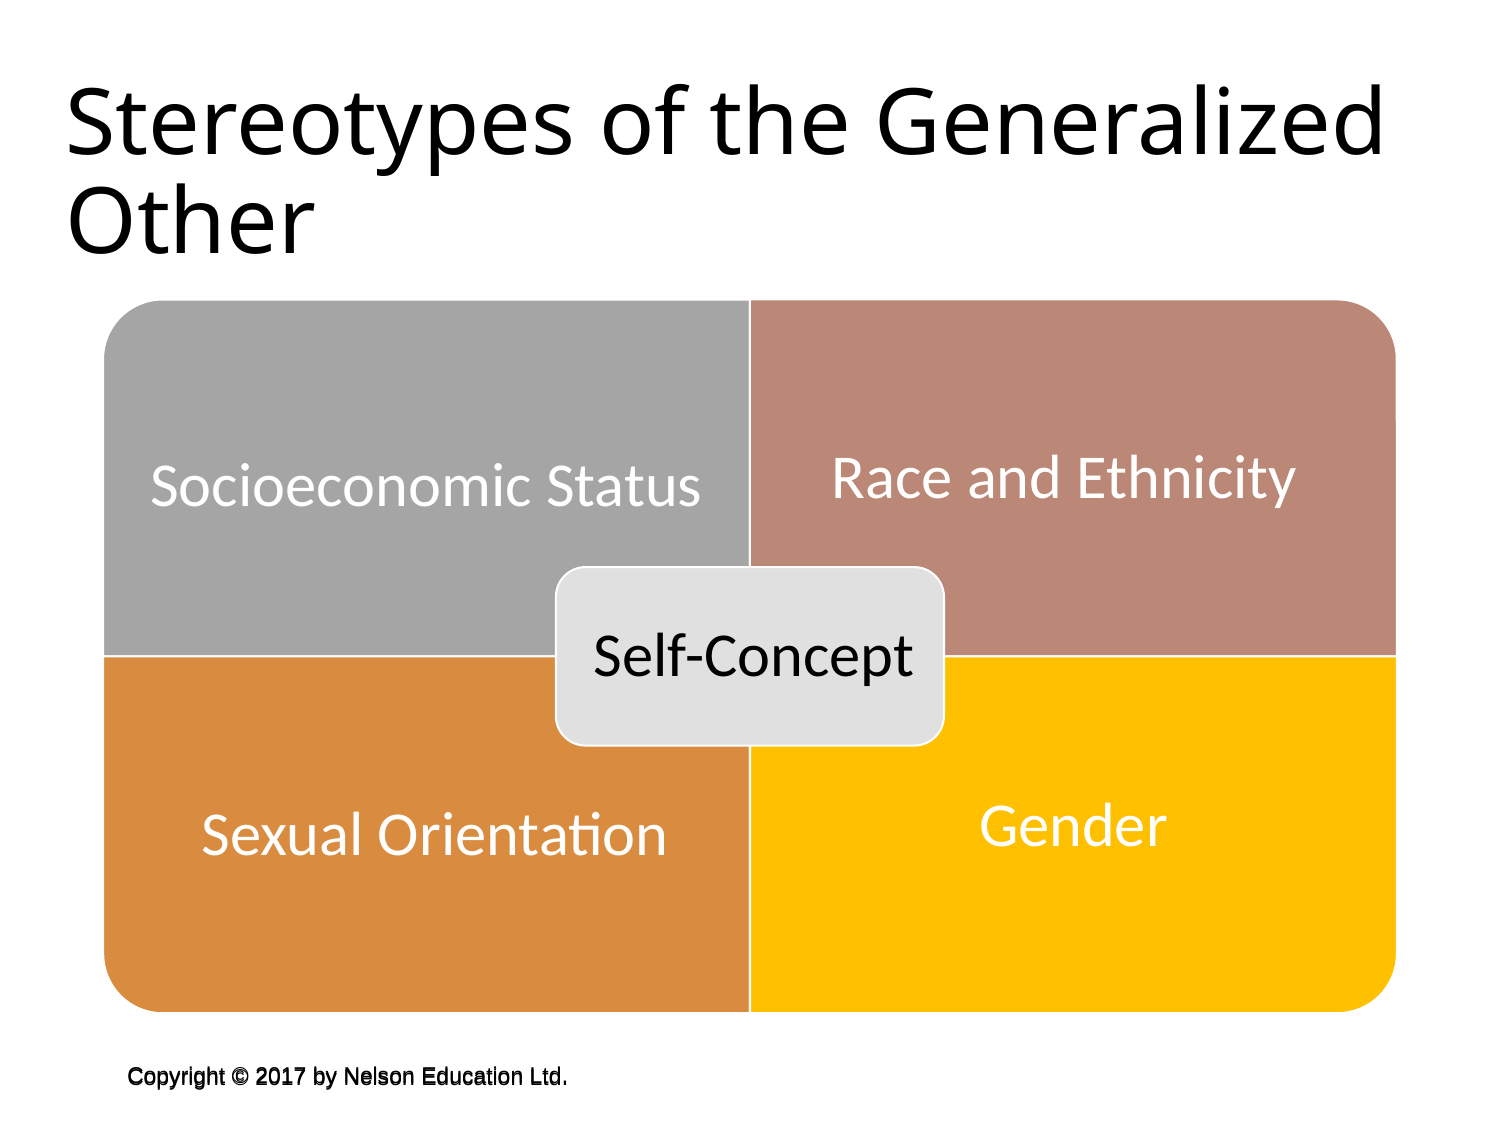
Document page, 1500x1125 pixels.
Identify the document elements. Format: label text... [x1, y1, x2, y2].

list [103, 299, 1397, 1014]
text_box Stereotypes of the Generalized Other [50, 67, 1500, 197]
